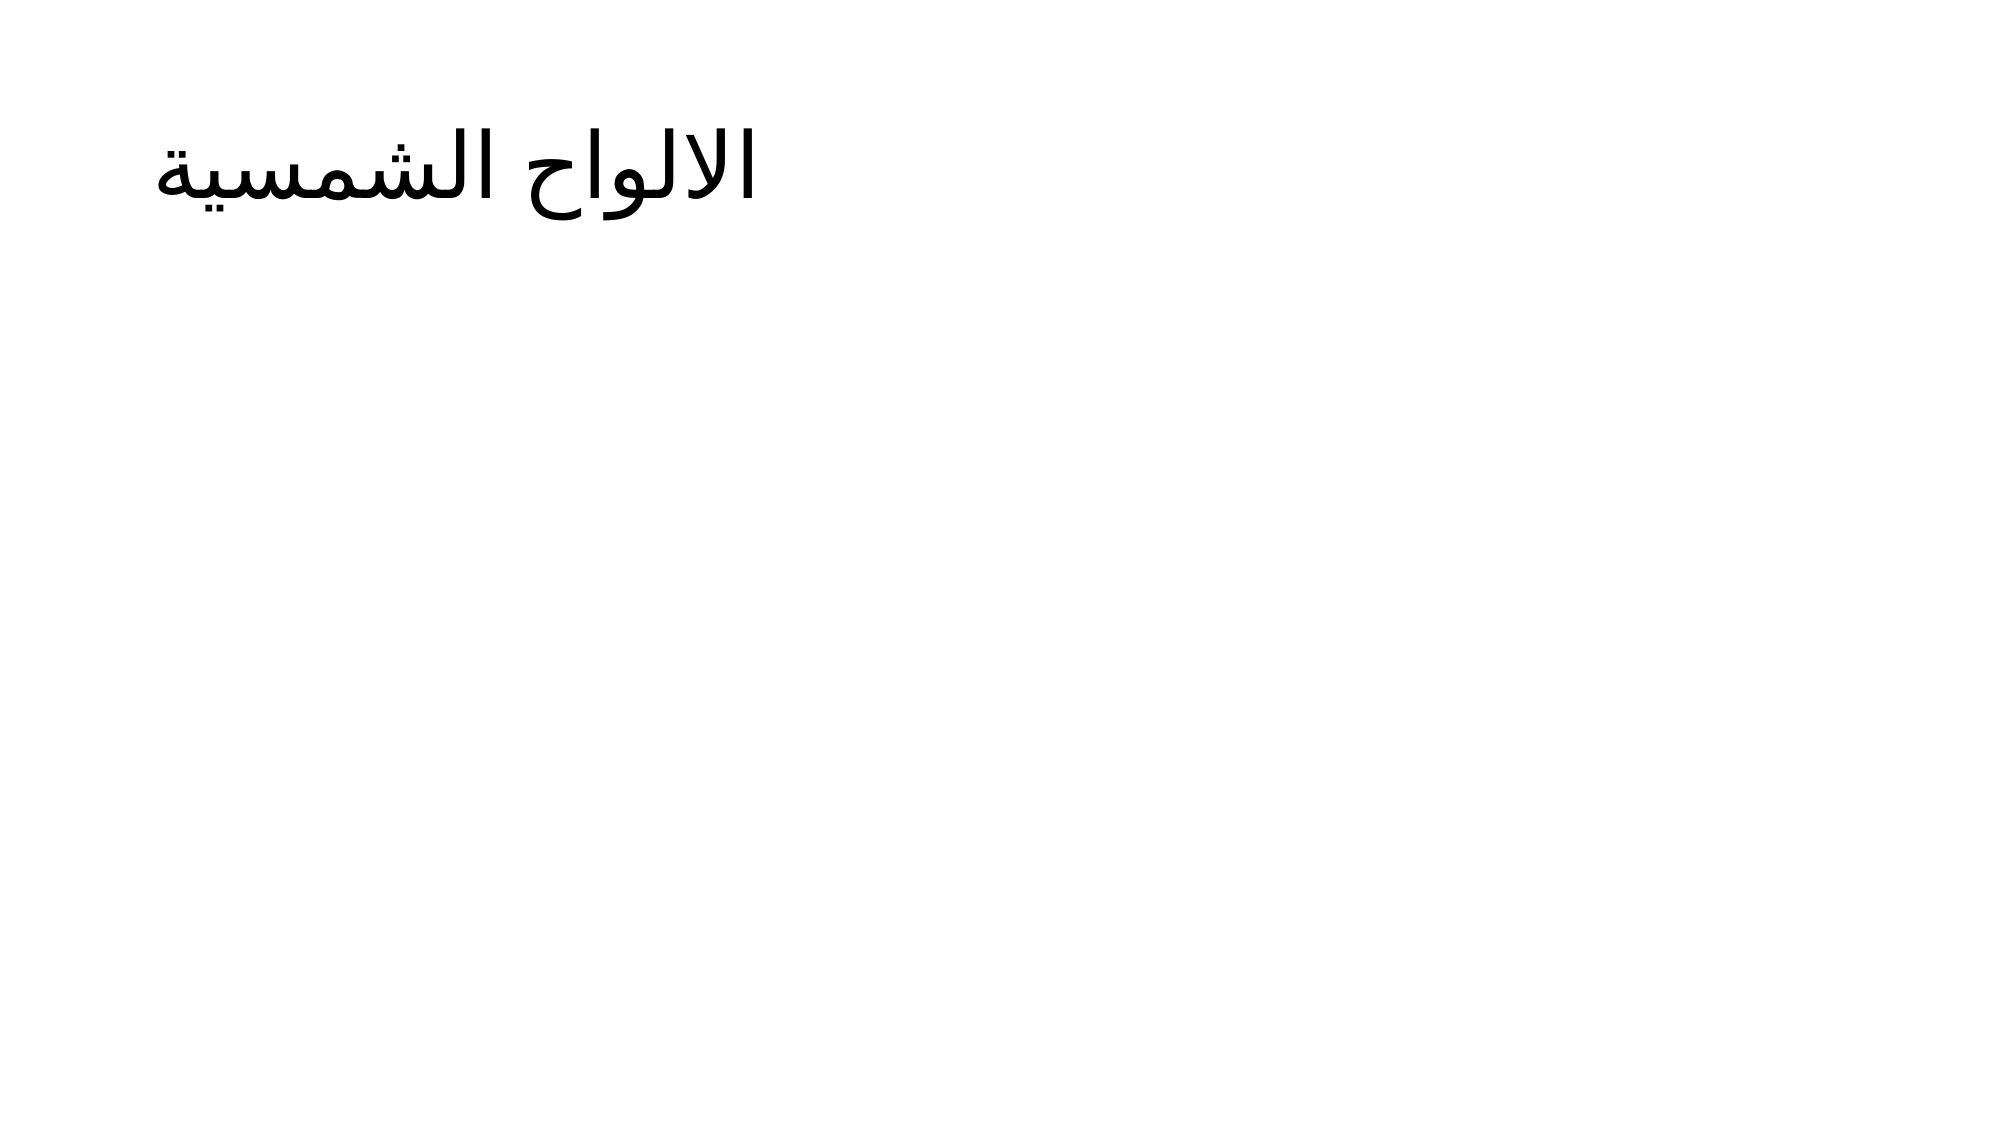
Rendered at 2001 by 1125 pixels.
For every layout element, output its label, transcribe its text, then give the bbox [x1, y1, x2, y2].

title الالواح الشمسية [137, 59, 1863, 278]
